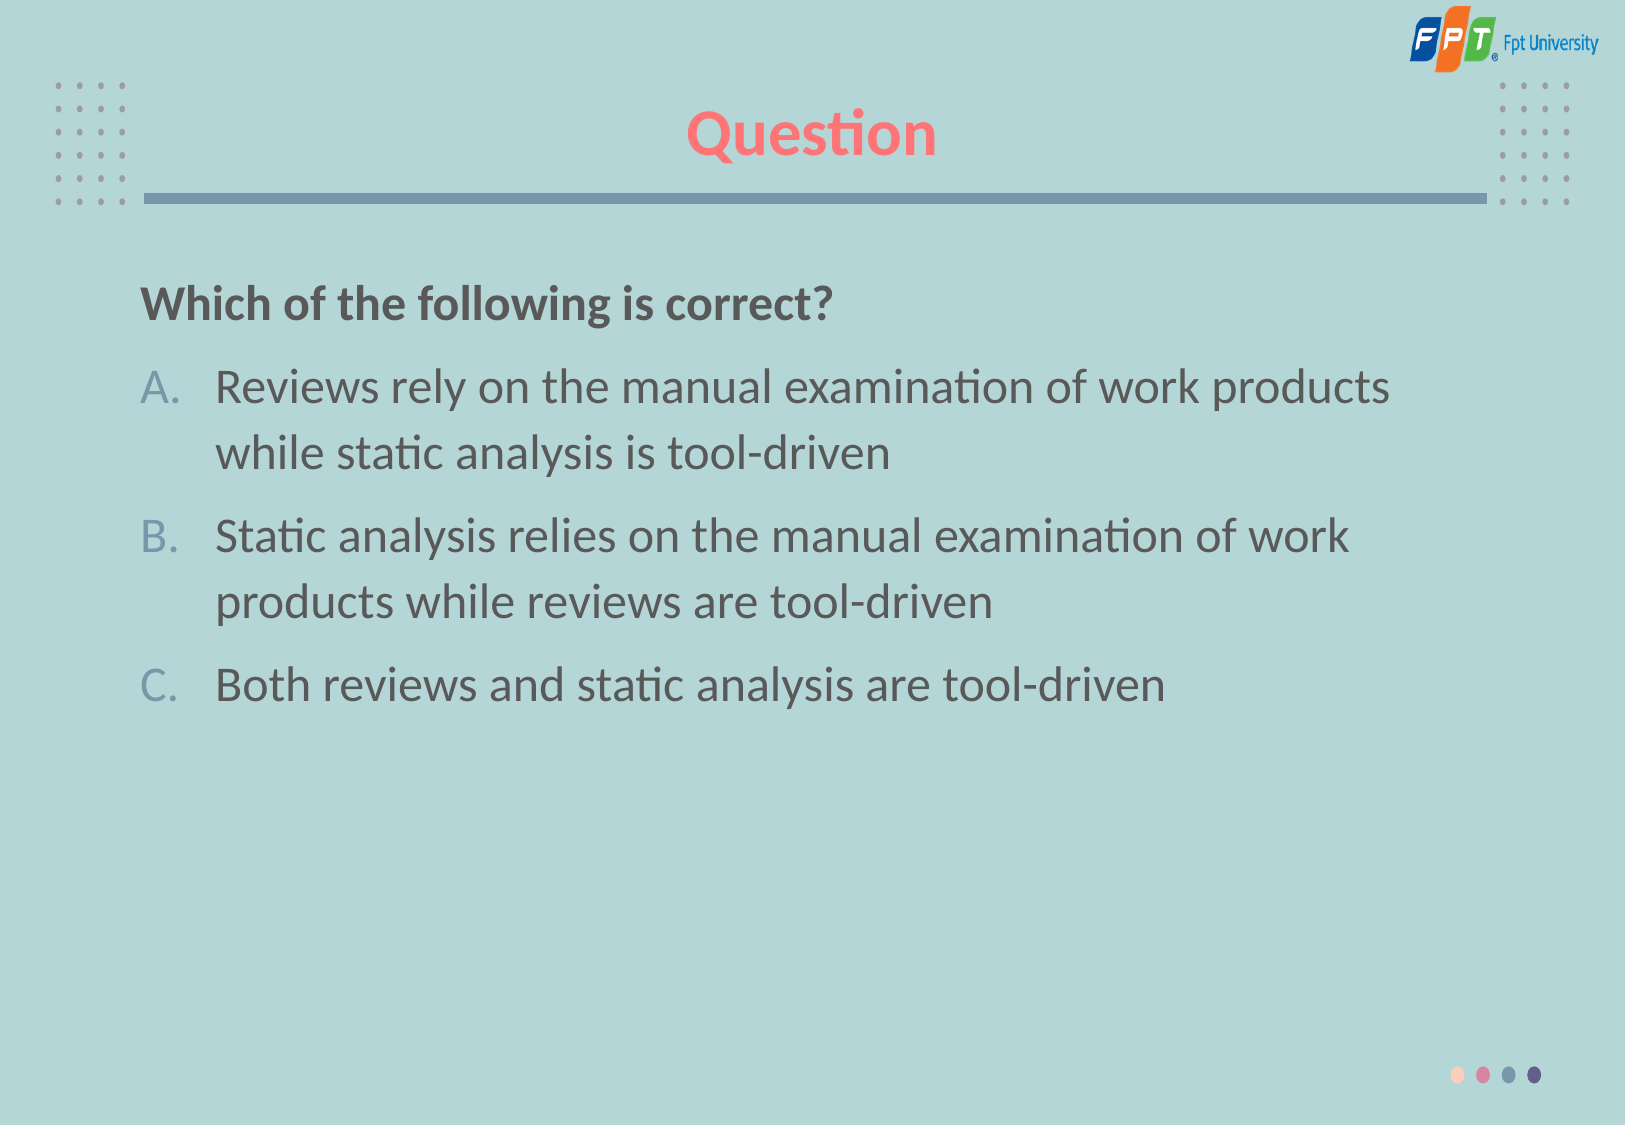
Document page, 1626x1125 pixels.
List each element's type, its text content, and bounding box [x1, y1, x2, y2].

list Which of the following is correct? Reviews rely on the manual examination of work products while static analysis is tool-driven Static analysis relies on the manual examination of work products while reviews are tool-driven Both reviews and static analysis are tool-driven [125, 257, 1514, 1012]
title Question [111, 60, 1514, 208]
picture [1383, 6, 1624, 88]
